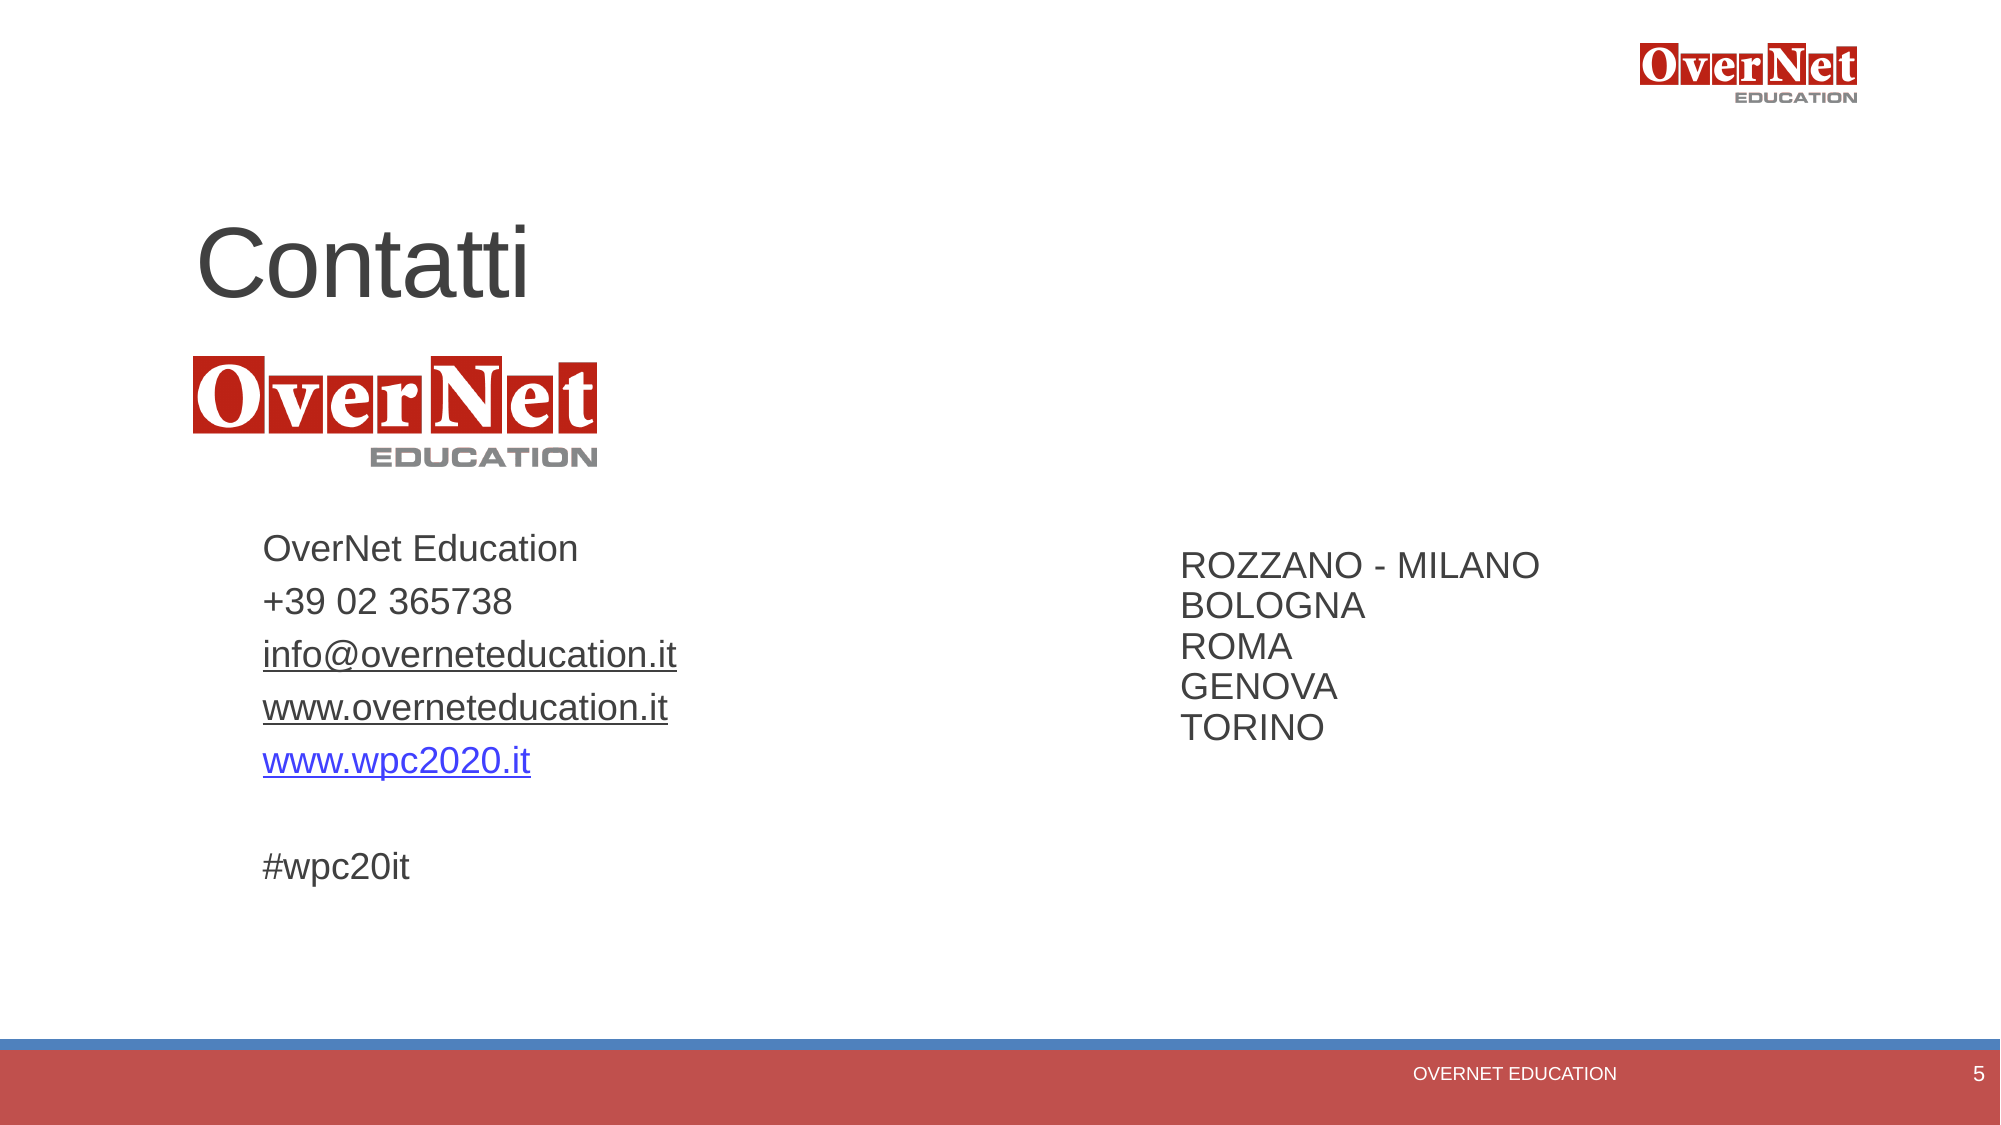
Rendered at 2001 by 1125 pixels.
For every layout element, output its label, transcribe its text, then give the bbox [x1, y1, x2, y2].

title Contatti [180, 120, 1830, 326]
list OverNet Education +39 02 365738 info@overneteducation.it www.overneteducation.it www.wpc2020.it #wpc20it [180, 356, 1830, 963]
picture [1640, 43, 1857, 103]
slide_number 5 [1748, 1042, 2000, 1103]
text_box ROZZANO - MILANO BOLOGNA ROMA GENOVA TORINO [1165, 538, 2000, 963]
footer OverNet Education [1030, 1042, 1748, 1103]
picture [192, 356, 598, 468]
